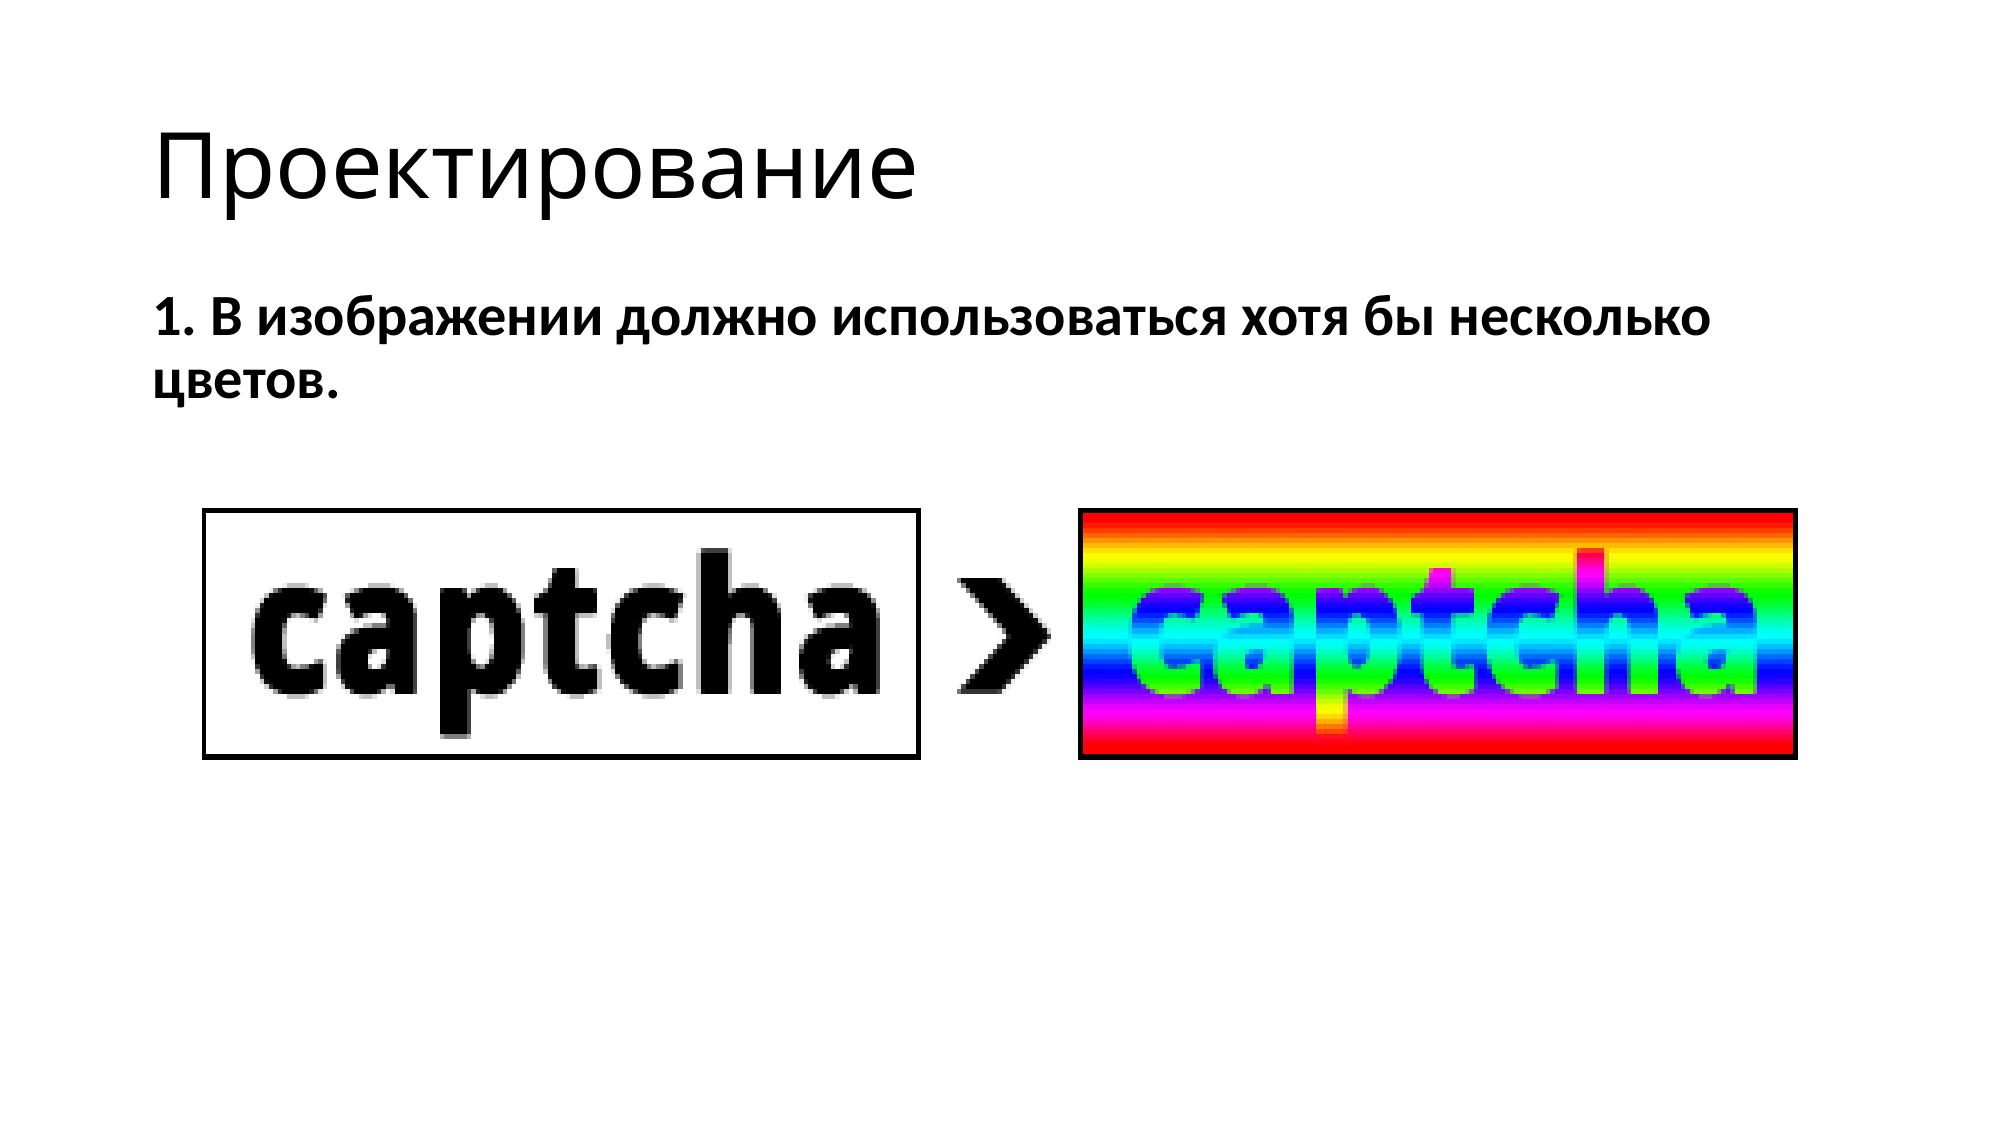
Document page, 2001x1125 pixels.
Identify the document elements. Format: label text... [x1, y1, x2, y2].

picture [202, 508, 1798, 761]
title Проектирование [137, 59, 1863, 277]
list 1. В изображении должно использоваться хотя бы несколько цветов. [137, 277, 1863, 992]
